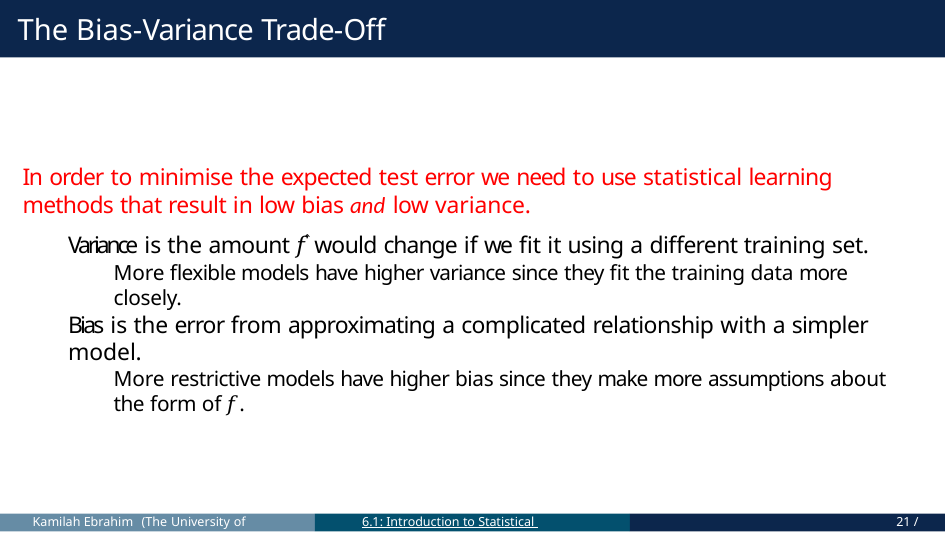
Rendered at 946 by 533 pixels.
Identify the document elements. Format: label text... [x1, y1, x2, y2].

list In order to minimise the expected test error we need to use statistical learning methods that result in low bias and low variance. Variance is the amount 𝑓 ̂ would change if we fit it using a different training set. More flexible models have higher variance since they fit the training data more closely. Bias is the error from approximating a complicated relationship with a simpler model. More restrictive models have higher bias since they make more assumptions about the form of 𝑓 . [14, 122, 917, 456]
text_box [0, 513, 946, 532]
title The Bias-Variance Trade-Off [15, 8, 474, 101]
